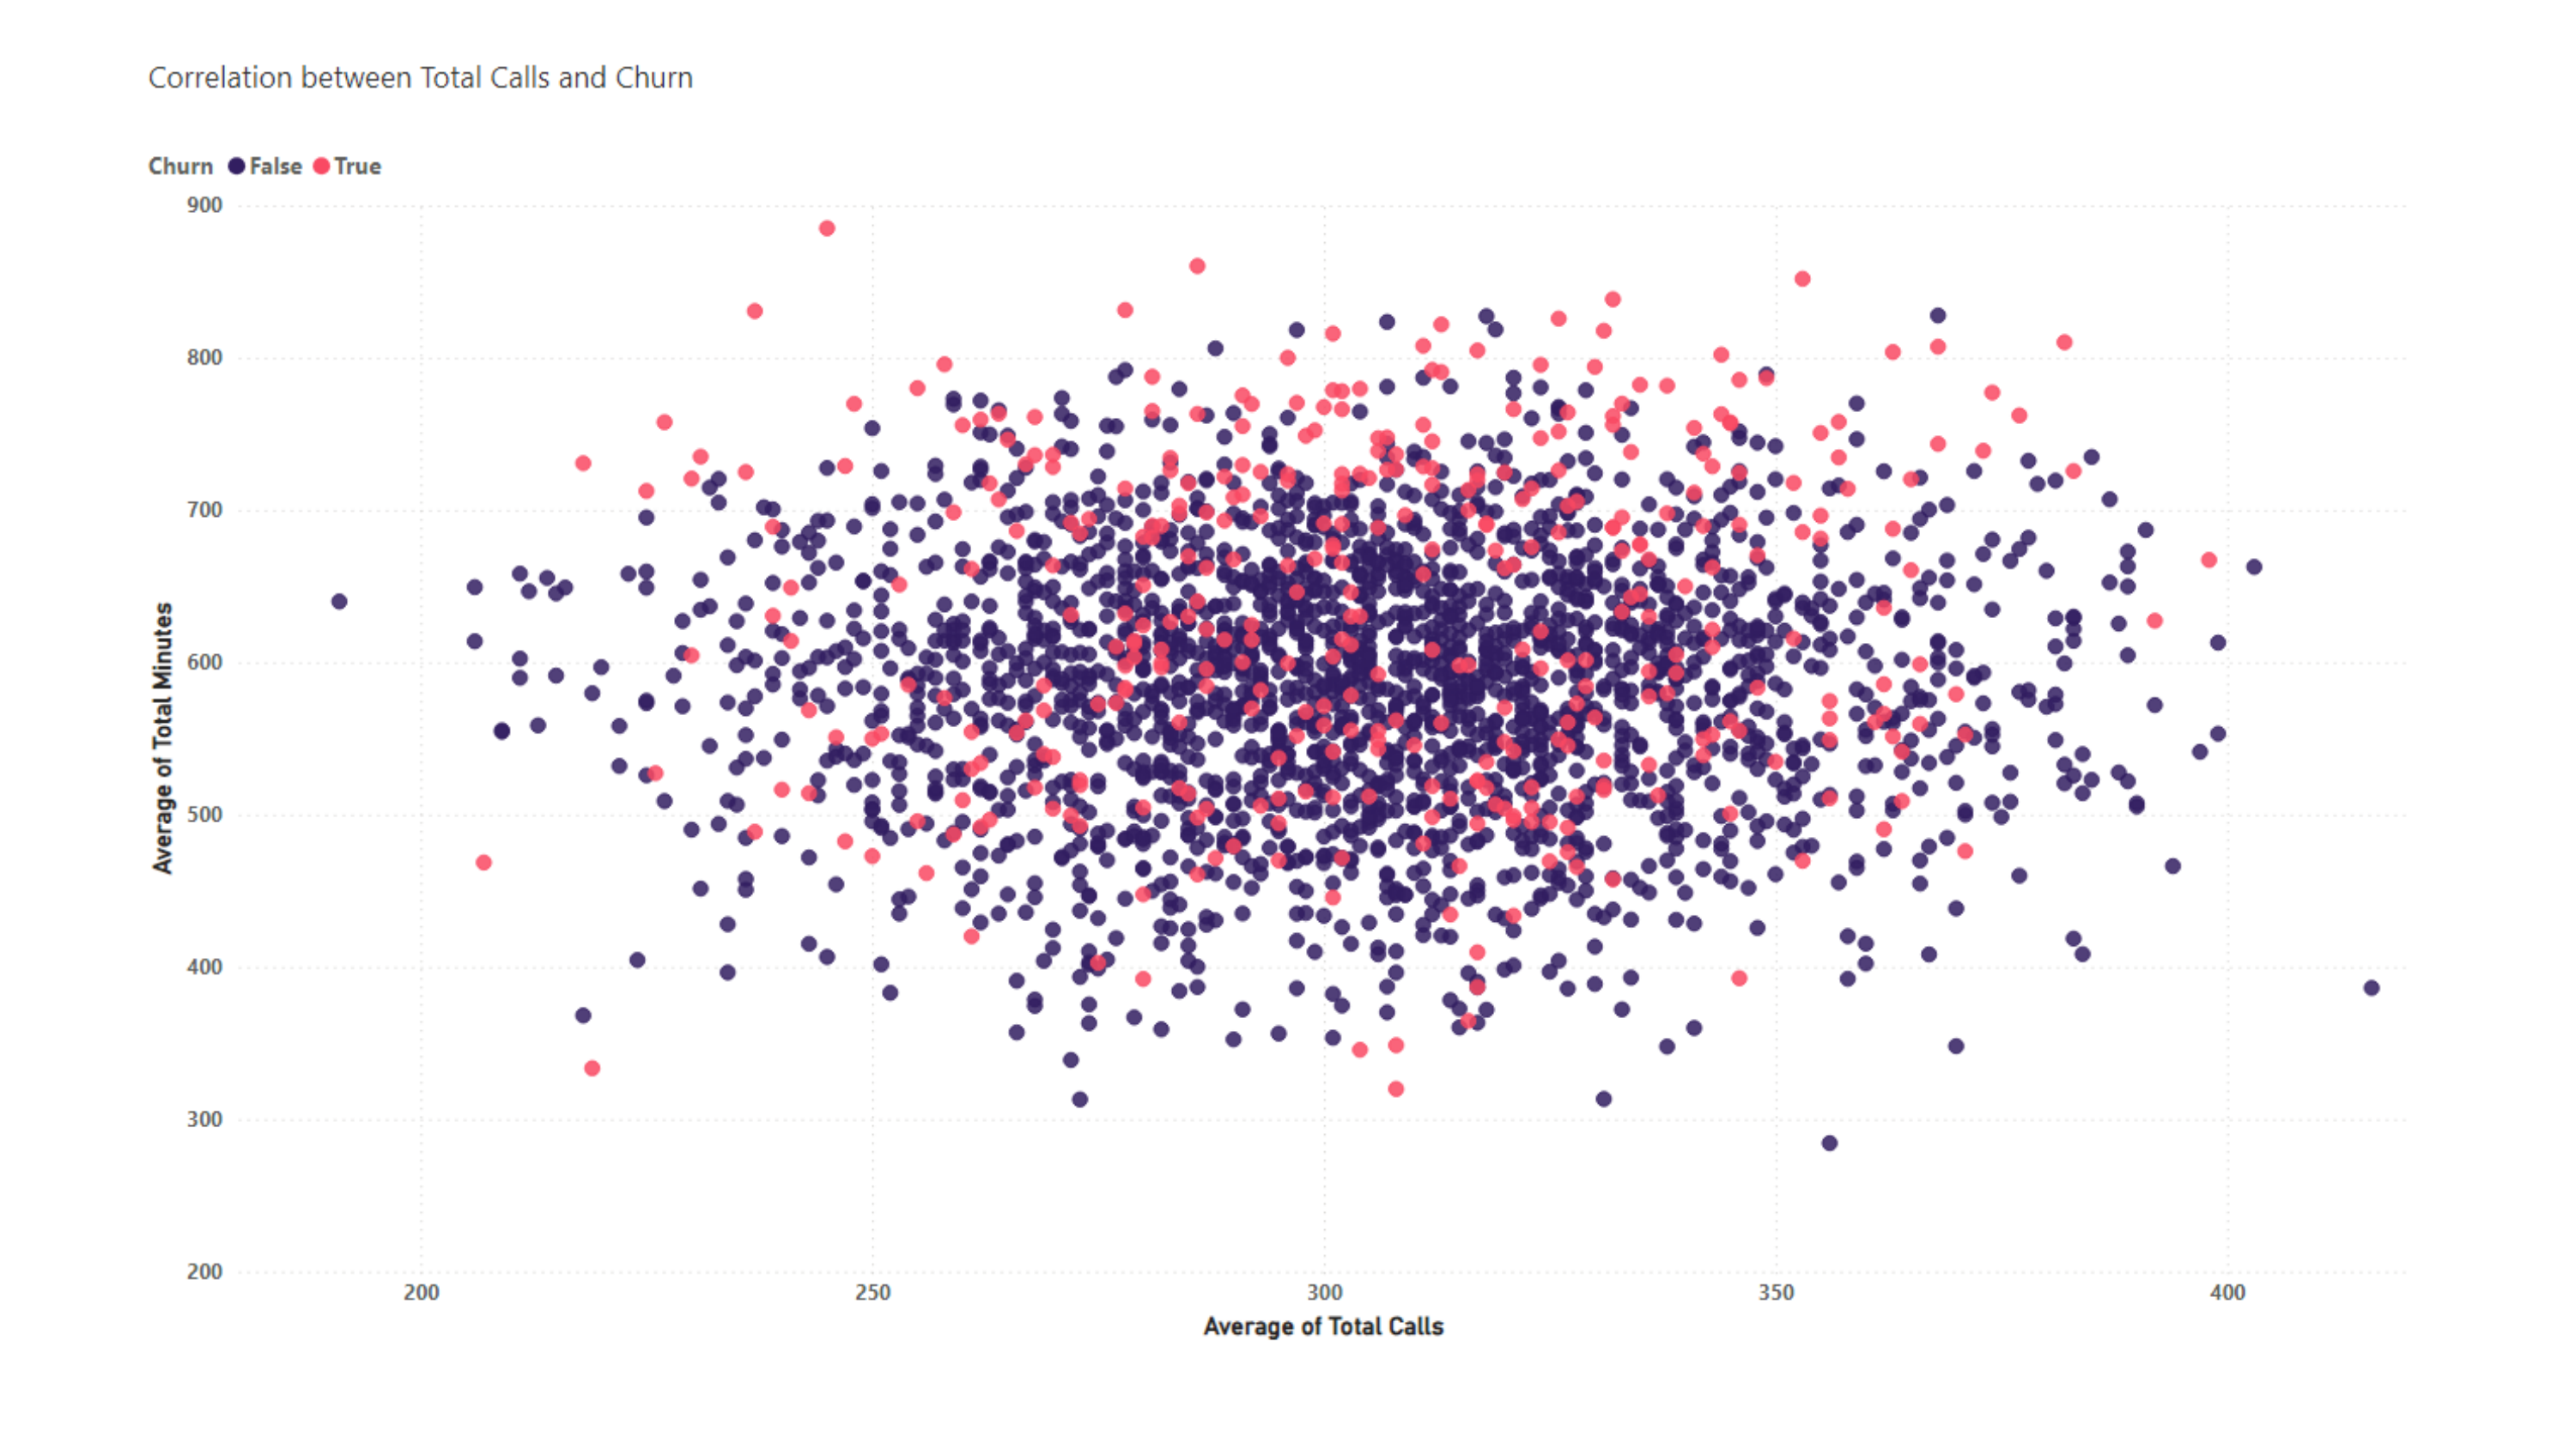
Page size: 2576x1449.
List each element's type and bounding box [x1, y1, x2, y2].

text_box [131, 27, 2445, 1422]
